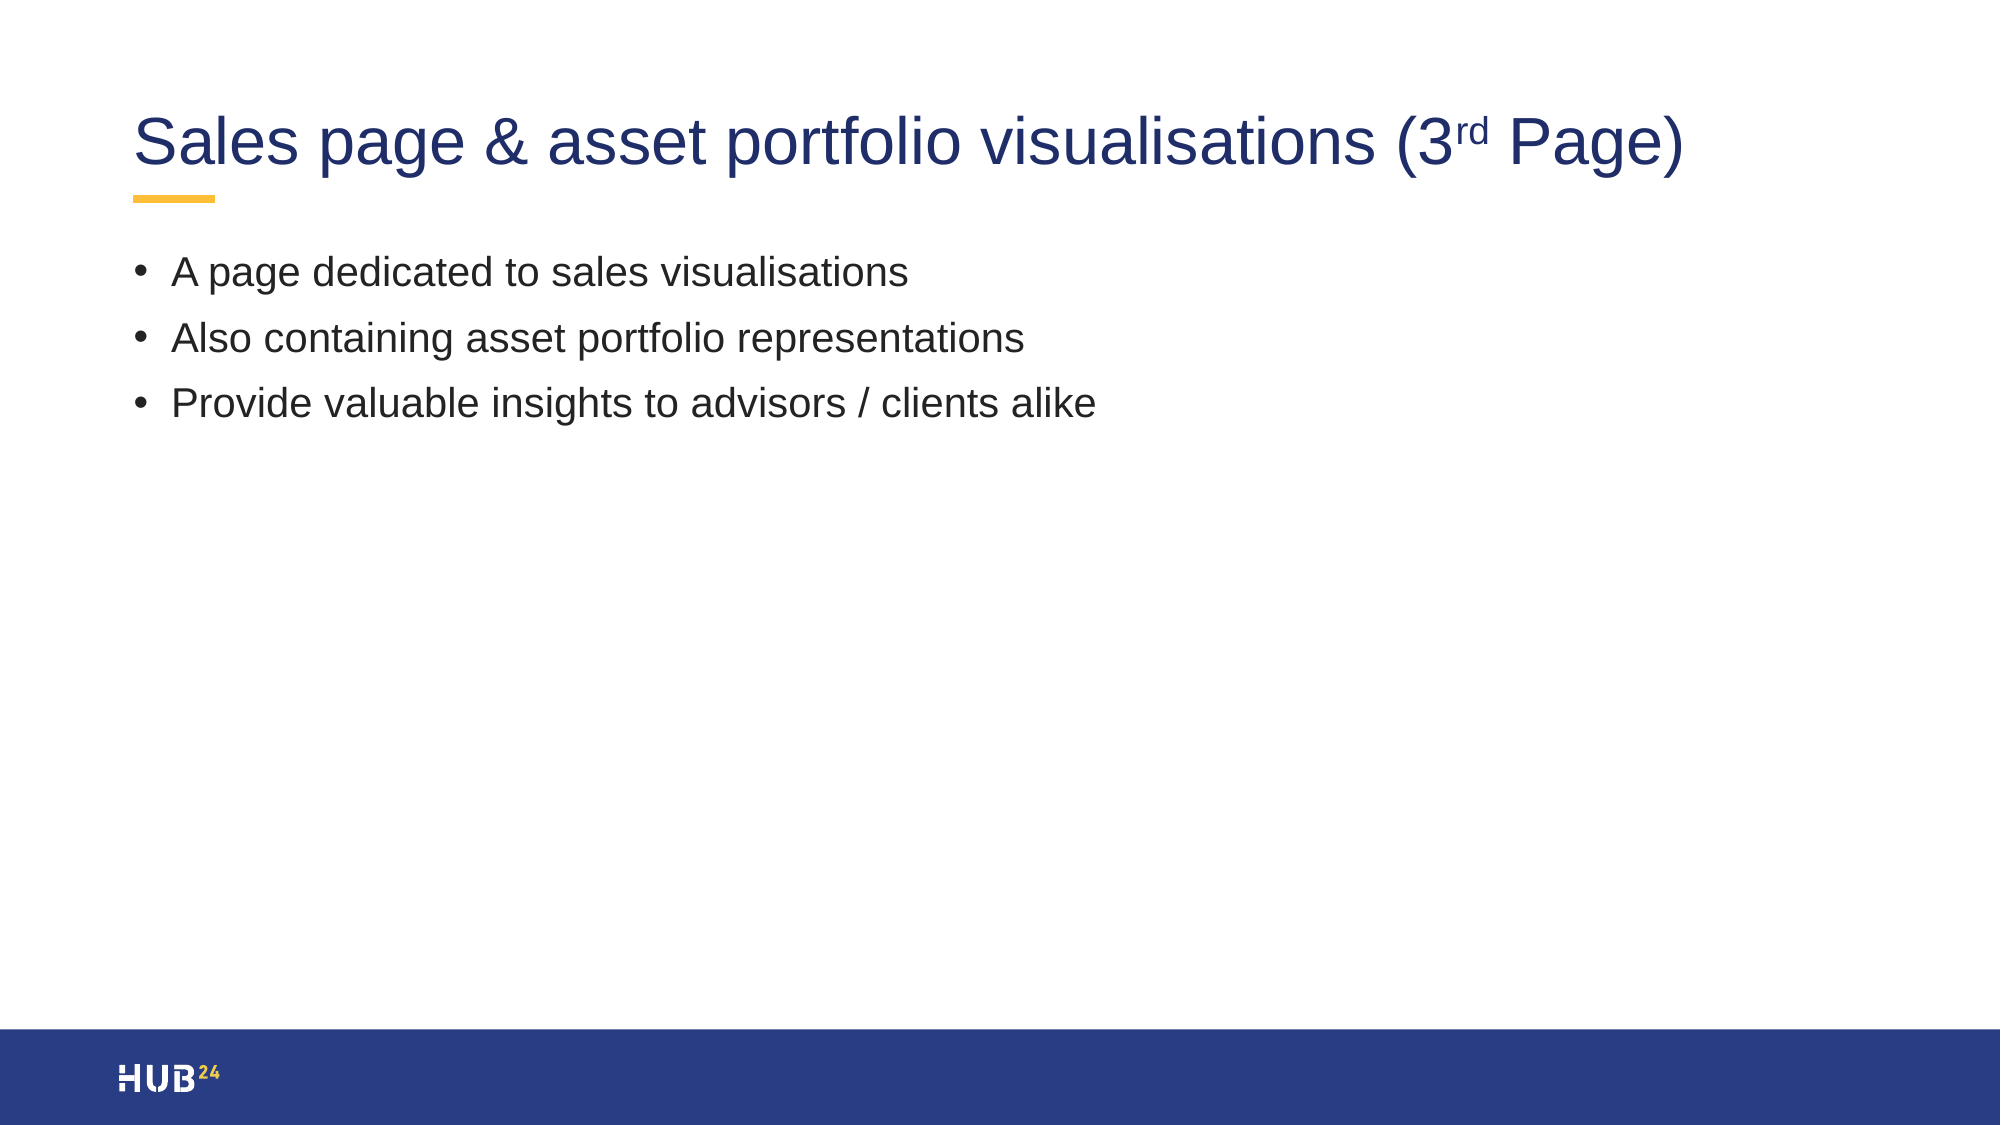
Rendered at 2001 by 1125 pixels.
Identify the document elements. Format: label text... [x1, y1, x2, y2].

title Sales page & asset portfolio visualisations (3rd Page) [118, 99, 1882, 188]
picture [119, 1064, 140, 1092]
list A page dedicated to sales visualisations Also containing asset portfolio representations Provide valuable insights to advisors / clients alike [118, 242, 1882, 1007]
picture [173, 1063, 195, 1092]
